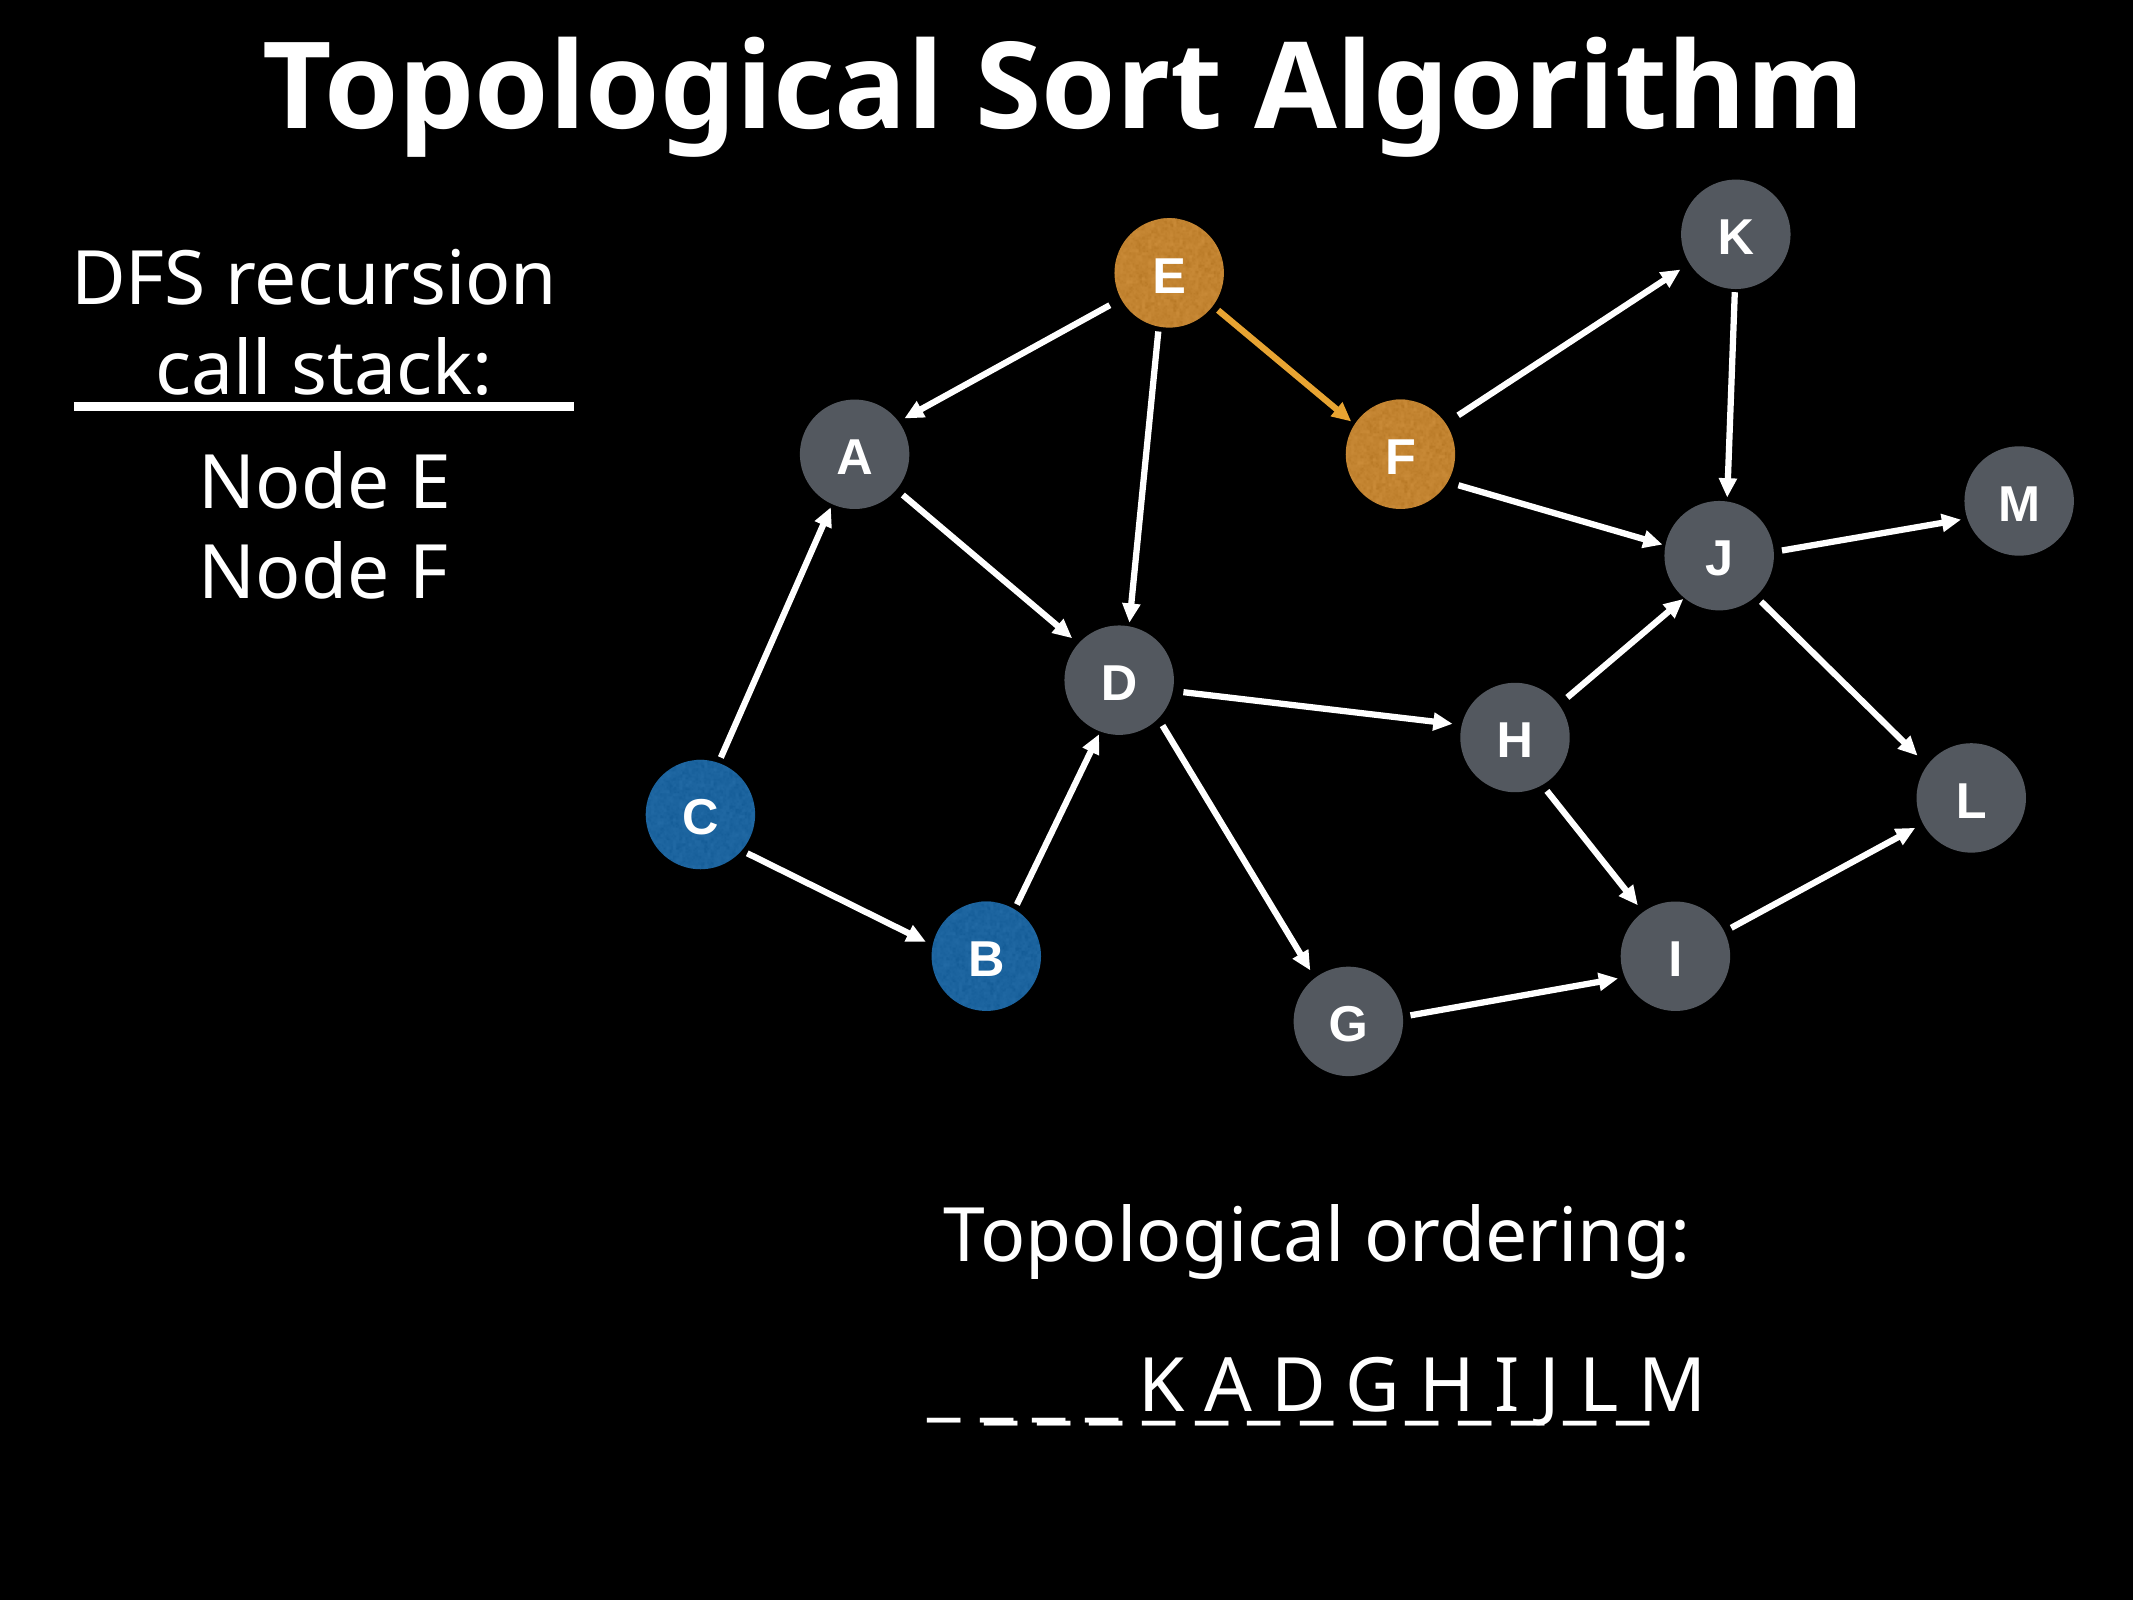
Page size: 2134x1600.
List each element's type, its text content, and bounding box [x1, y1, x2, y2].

text_box DFS recursion call stack: [62, 221, 586, 418]
text_box [1183, 692, 1453, 729]
text_box [904, 305, 1110, 419]
text_box [1124, 331, 1159, 623]
text_box J [1664, 500, 1774, 611]
text_box C [645, 759, 756, 870]
text_box [1458, 269, 1681, 416]
text_box [1761, 601, 1918, 756]
text_box B [931, 901, 1042, 1011]
text_box K [1681, 179, 1791, 290]
text_box F [1345, 399, 1456, 509]
text_box [1016, 734, 1100, 905]
text_box [1546, 790, 1638, 905]
text_box A [799, 399, 910, 509]
text_box [720, 507, 832, 758]
text_box [747, 853, 926, 942]
text_box _ _ _ _ K A D G H I J L M [919, 1328, 1716, 1435]
text_box [1410, 974, 1618, 1016]
text_box [1458, 485, 1663, 547]
text_box Topological ordering: [935, 1178, 1700, 1286]
text_box M [1964, 446, 2074, 556]
text_box H [1460, 682, 1570, 793]
text_box L [1916, 743, 2027, 853]
text_box [1781, 515, 1961, 551]
text_box [1731, 828, 1915, 928]
text_box [1721, 292, 1735, 498]
text_box Node E Node F [190, 425, 460, 623]
text_box [1162, 725, 1311, 970]
text_box [902, 494, 1072, 638]
text_box E [1114, 218, 1224, 328]
text_box [1218, 310, 1351, 422]
title Topological Sort Algorithm [9, 0, 2119, 162]
text_box [1567, 599, 1683, 698]
text_box I [1620, 901, 1731, 1011]
text_box D [1064, 625, 1174, 735]
text_box G [1293, 966, 1404, 1077]
